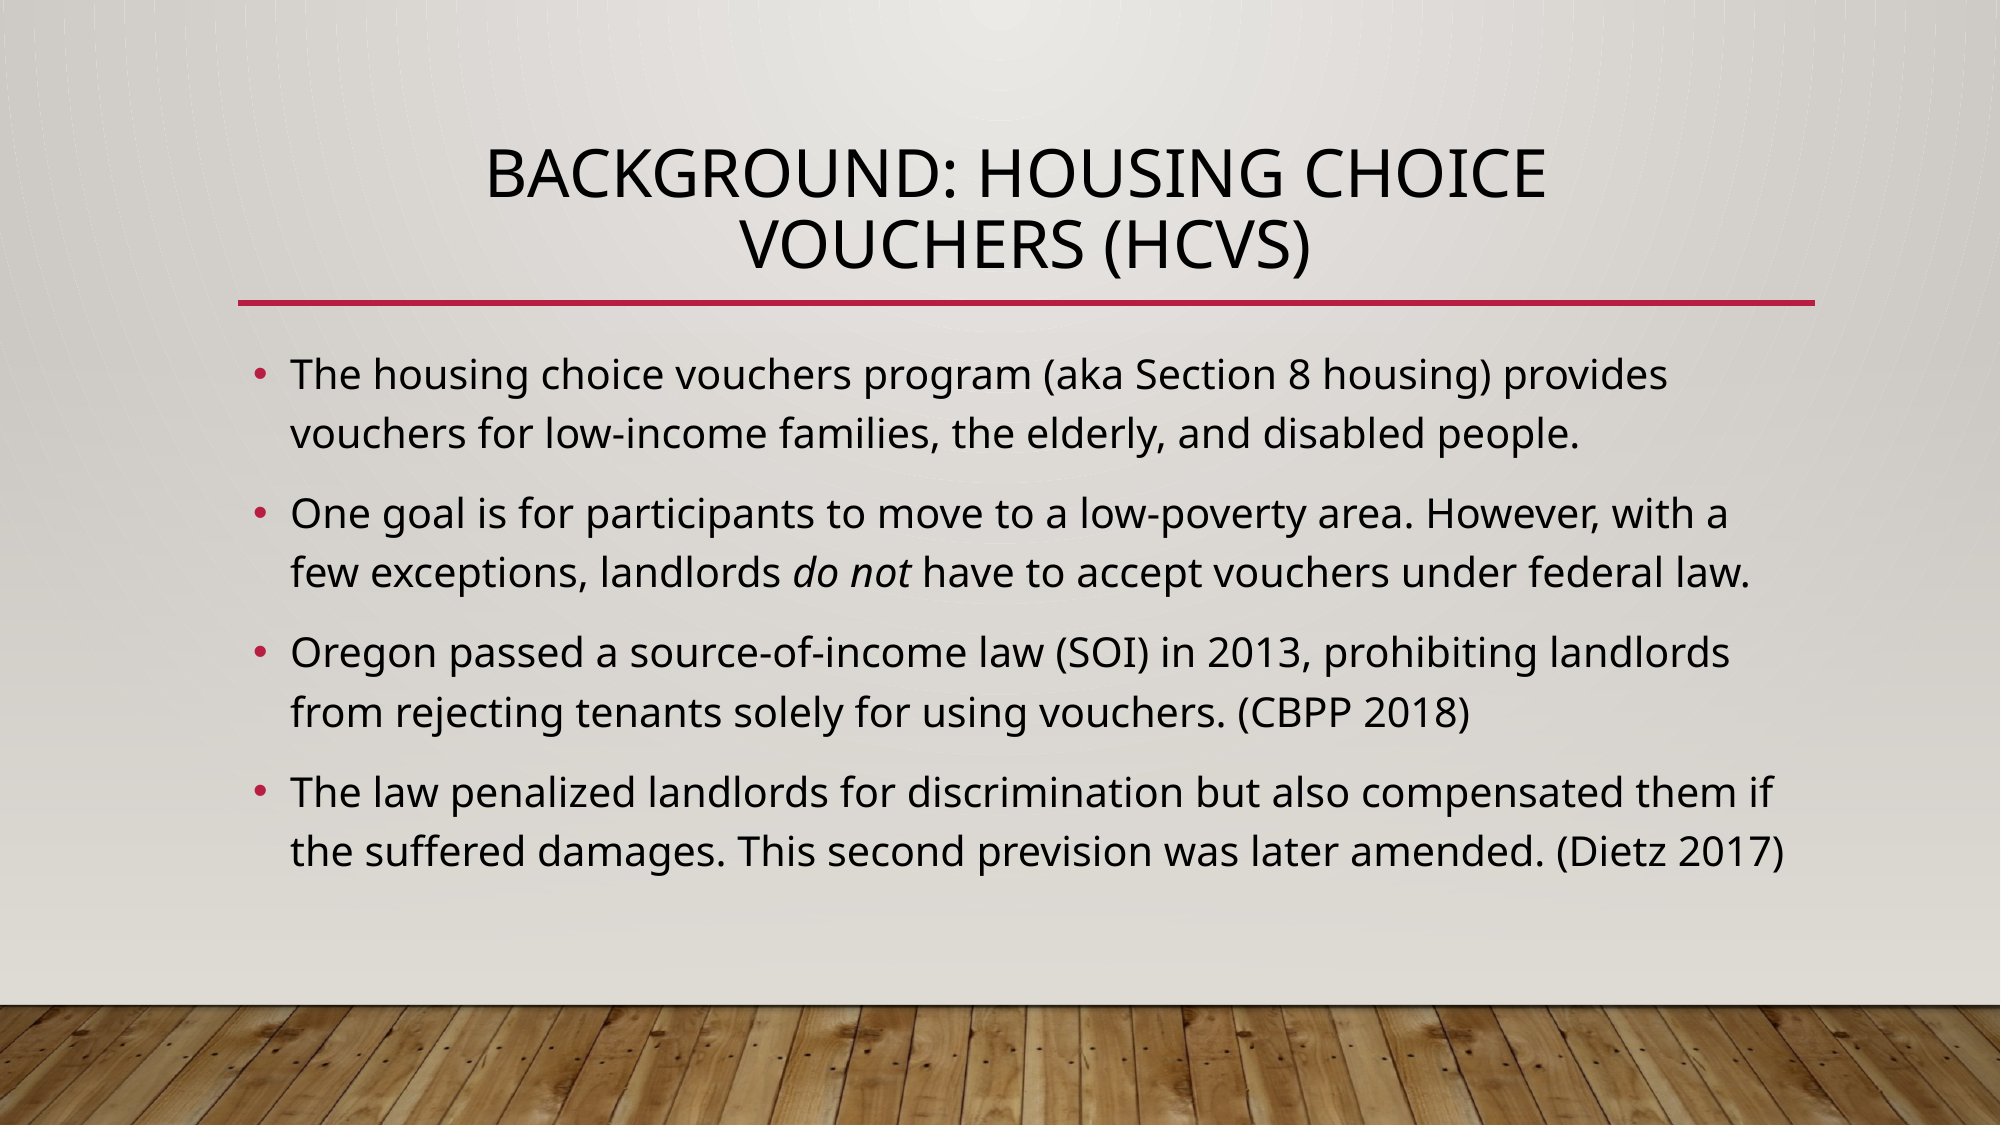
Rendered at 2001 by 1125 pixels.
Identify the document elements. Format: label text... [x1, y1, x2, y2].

list The housing choice vouchers program (aka Section 8 housing) provides vouchers for low-income families, the elderly, and disabled people. One goal is for participants to move to a low-poverty area. However, with a few exceptions, landlords do not have to accept vouchers under federal law. Oregon passed a source-of-income law (SOI) in 2013, prohibiting landlords from rejecting tenants solely for using vouchers. (CBPP 2018) The law penalized landlords for discrimination but also compensated them if the suffered damages. This second prevision was later amended. (Dietz 2017) [238, 330, 1814, 897]
picture [0, 1005, 2000, 1125]
title Background: Housing choice vouchers (HCVs) [238, 131, 1814, 305]
